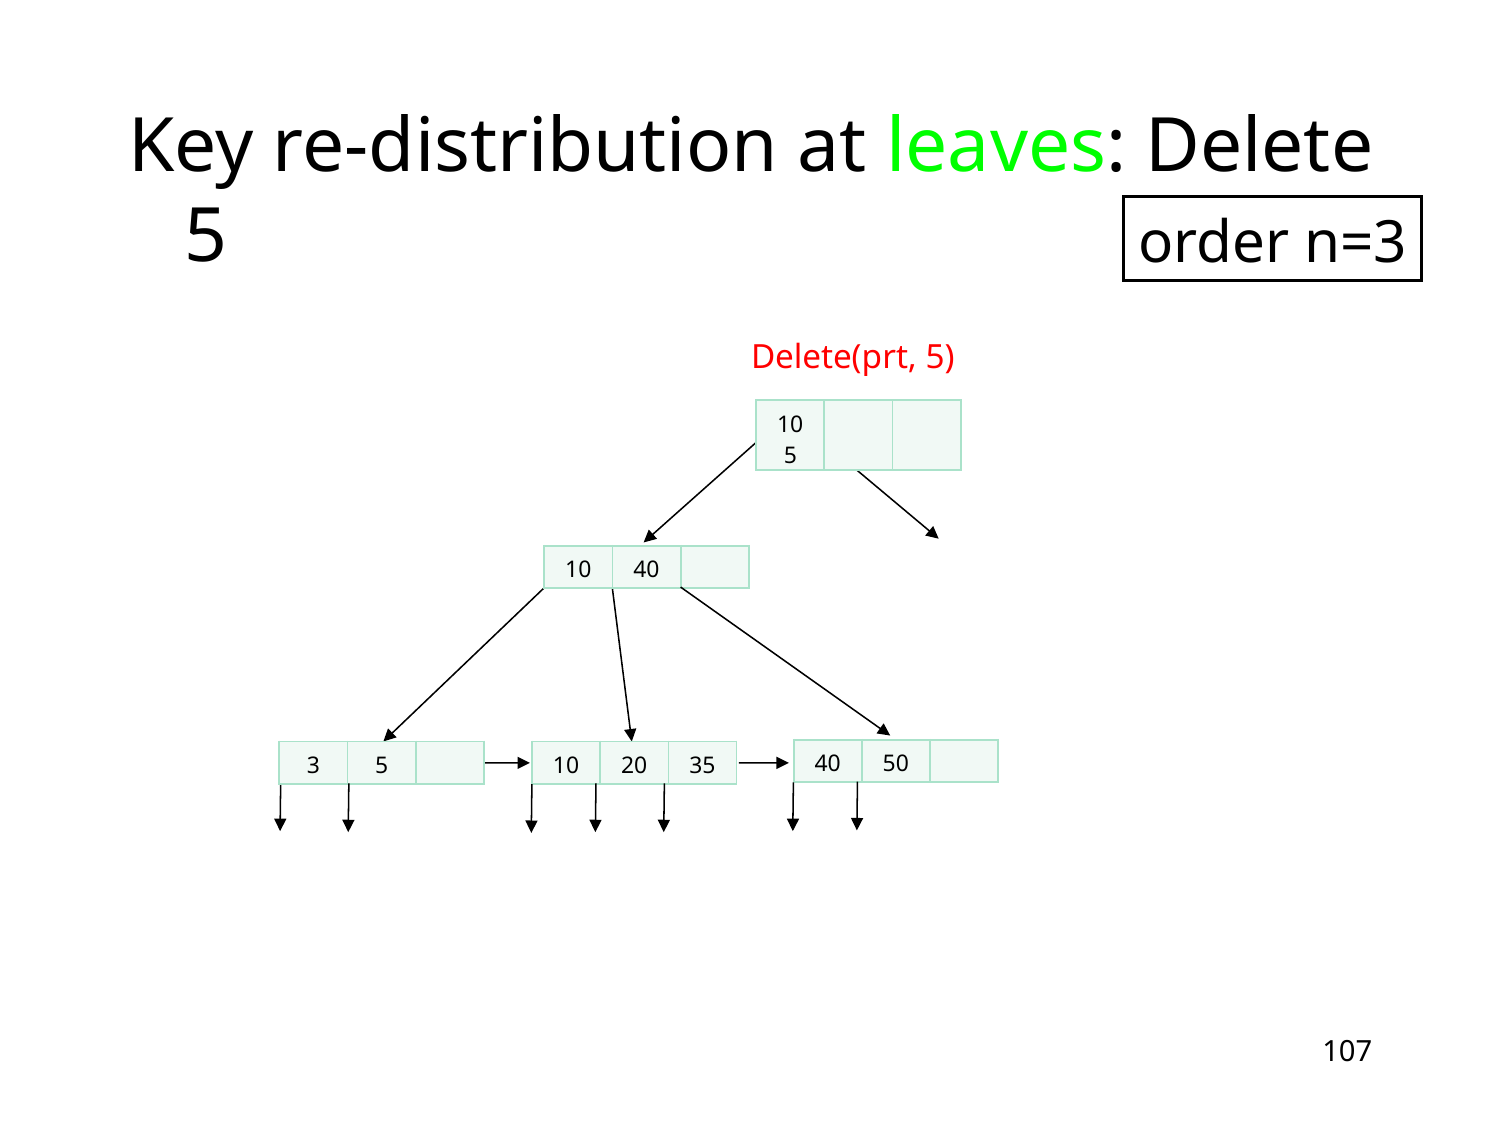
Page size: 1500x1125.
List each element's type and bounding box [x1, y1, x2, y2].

slide_number [1074, 1024, 1388, 1101]
table_header [931, 741, 997, 781]
text_box [786, 782, 800, 832]
table_header [669, 742, 736, 783]
text_box [383, 588, 544, 741]
table_header [613, 547, 680, 587]
table_header [601, 742, 668, 783]
table_header [682, 547, 748, 587]
text_box [657, 783, 671, 833]
table_header [825, 401, 892, 469]
table_header [280, 742, 347, 783]
text_box [857, 471, 939, 539]
text_box [1123, 196, 1422, 281]
text_box [680, 587, 891, 736]
table_header [757, 401, 823, 469]
text_box [850, 781, 864, 831]
text_box [589, 783, 602, 833]
text_box [612, 589, 637, 741]
table_header [545, 547, 612, 587]
text_box [274, 785, 287, 832]
table_header [533, 742, 599, 783]
table_header [348, 742, 415, 783]
table_header [417, 742, 483, 783]
table_header [863, 741, 929, 781]
text_box [643, 443, 755, 543]
text_box [738, 756, 789, 770]
text_box [342, 783, 355, 833]
text_box [113, 89, 1418, 188]
table_header [893, 401, 960, 469]
text_box [485, 756, 530, 770]
text_box [525, 784, 538, 833]
table_header [795, 741, 861, 781]
text_box [736, 327, 970, 383]
